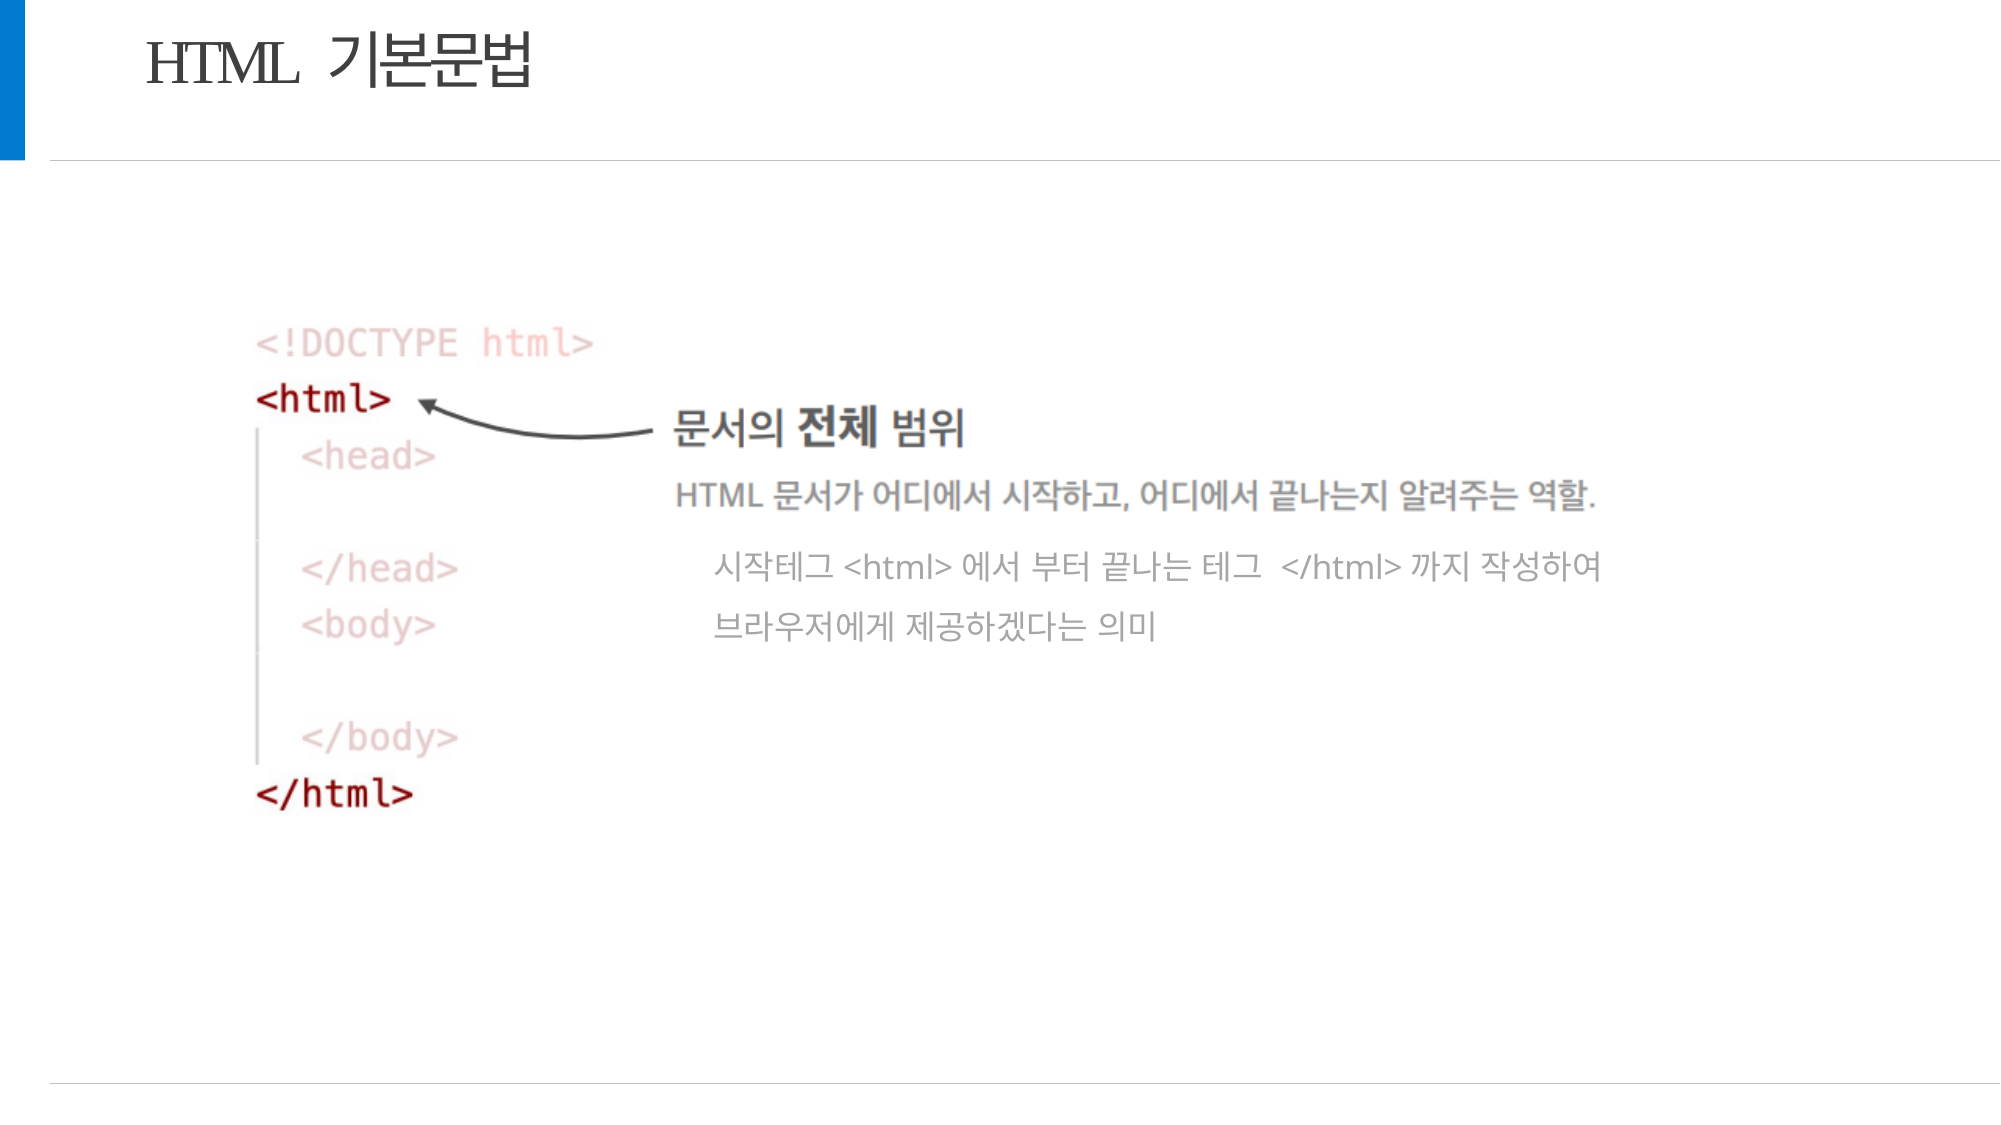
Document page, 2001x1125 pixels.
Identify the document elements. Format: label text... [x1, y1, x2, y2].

text_box [0, 0, 26, 161]
text_box HTML 기본문법 [131, 13, 553, 104]
picture [214, 283, 1671, 936]
